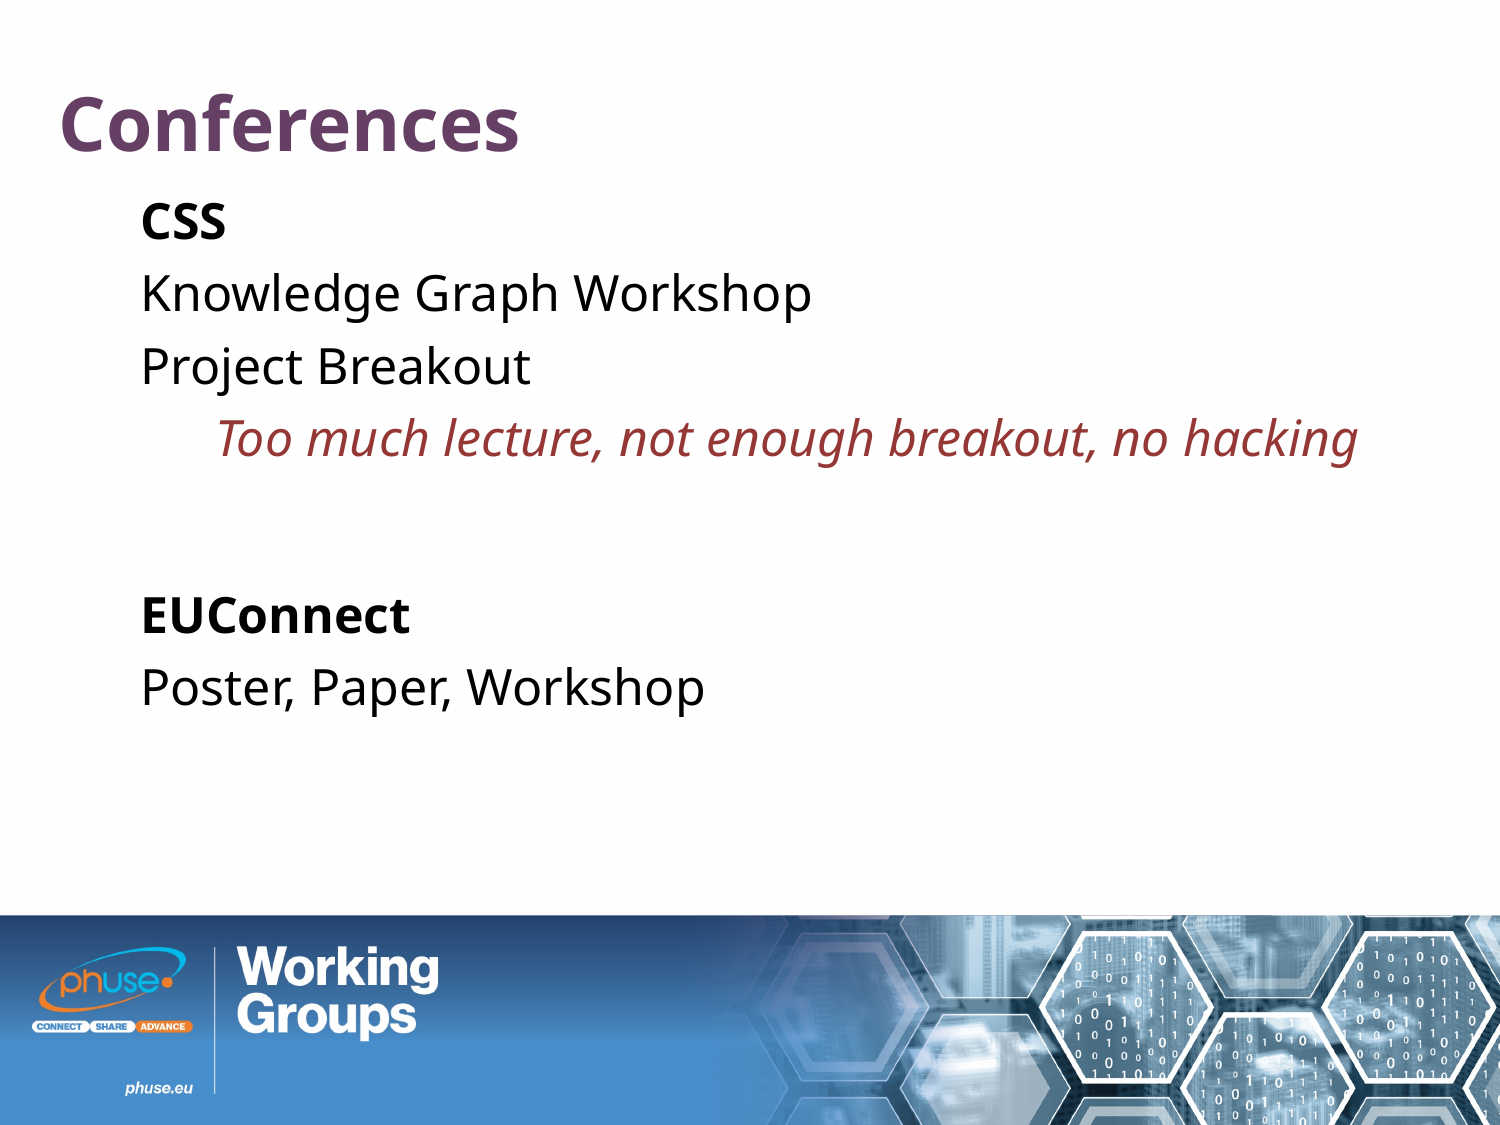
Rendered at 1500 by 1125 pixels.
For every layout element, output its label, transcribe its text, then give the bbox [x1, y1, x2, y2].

title Conferences [43, 68, 1417, 236]
picture [0, 0, 1500, 1125]
text_box CSS Knowledge Graph Workshop Project Breakout Too much lecture, not enough breakout, no hacking [125, 181, 1402, 474]
text_box EUConnect Poster, Paper, Workshop [125, 575, 1402, 724]
